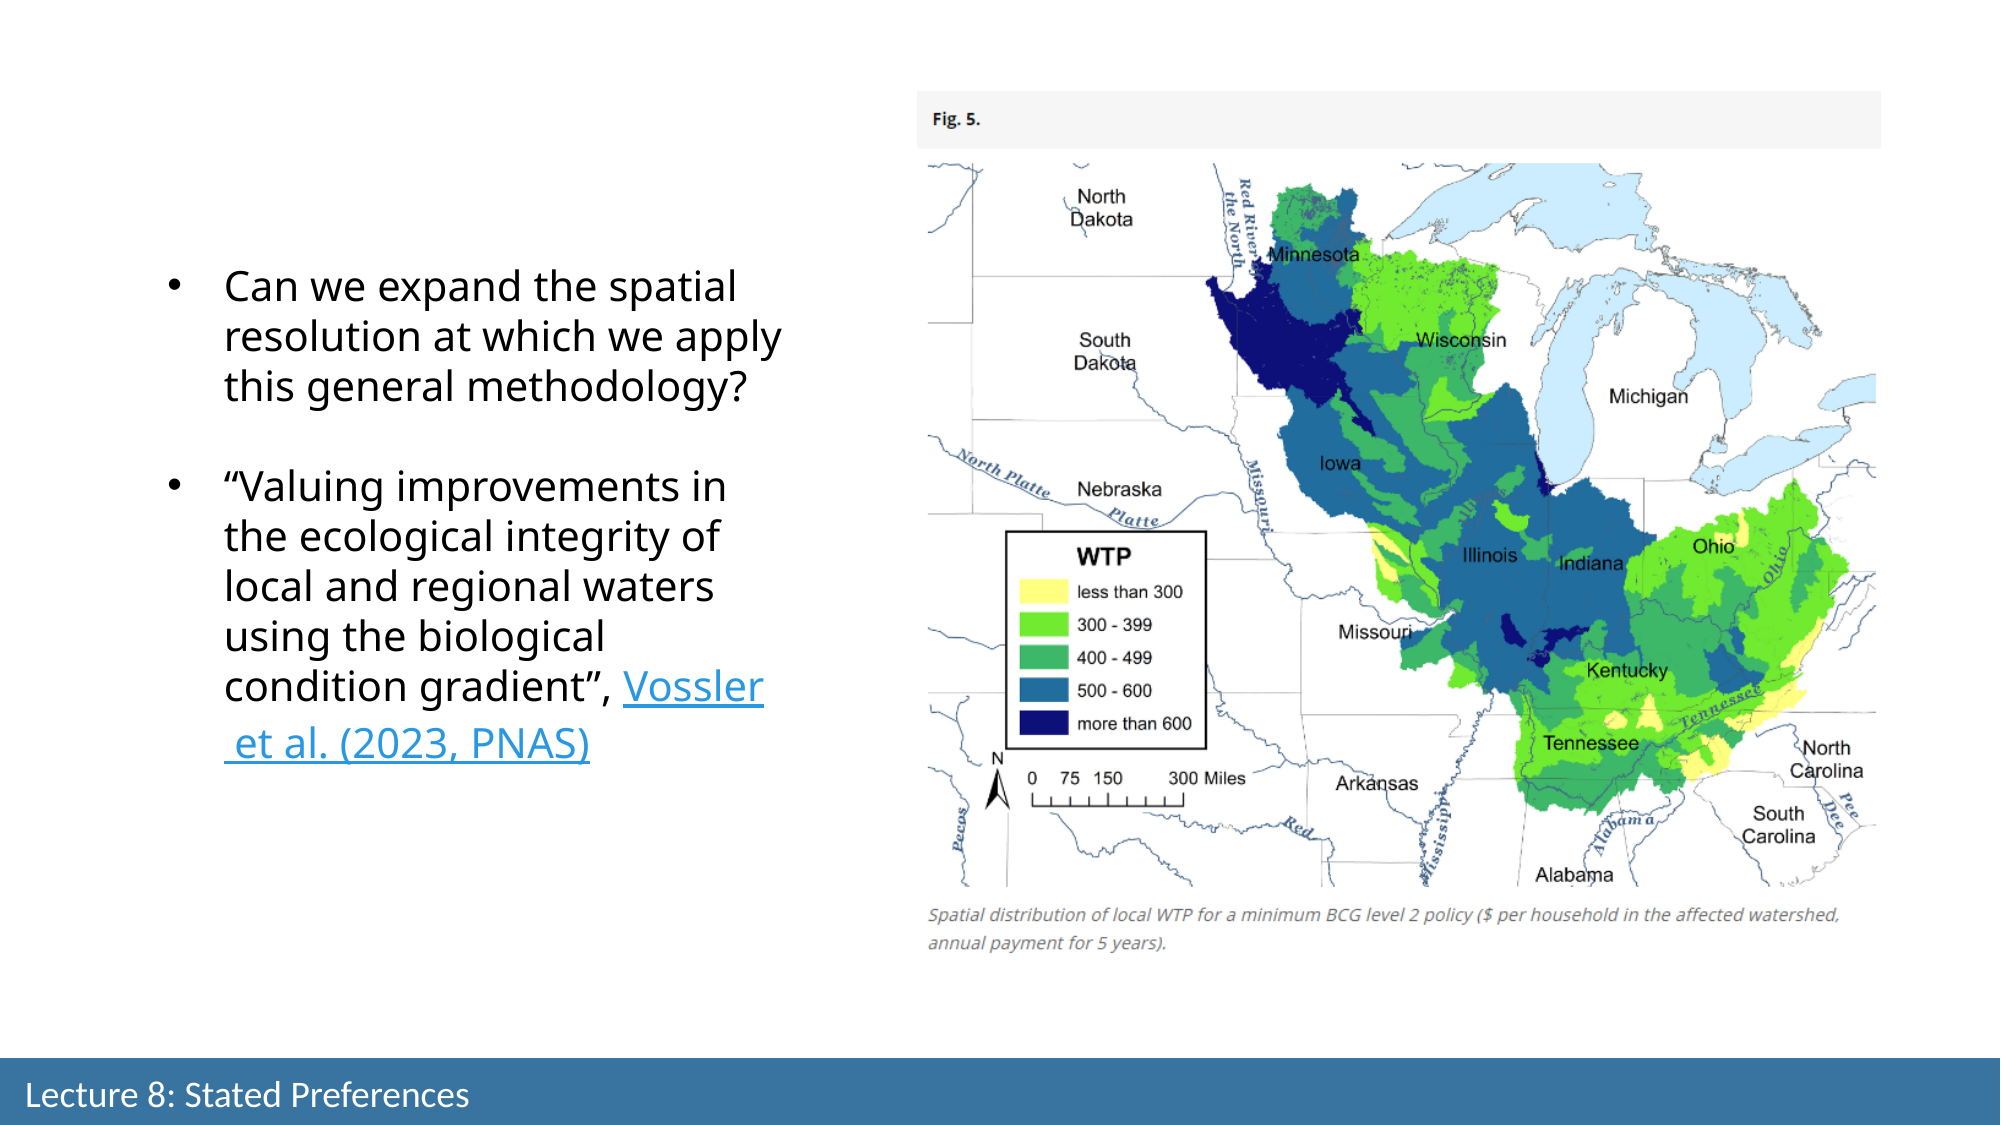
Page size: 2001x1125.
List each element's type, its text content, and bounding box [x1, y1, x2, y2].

picture [917, 91, 1881, 969]
text_box Can we expand the spatial resolution at which we apply this general methodology? “Valuing improvements in the ecological integrity of local and regional waters using the biological condition gradient”, Vossler et al. (2023, PNAS) [152, 251, 809, 931]
